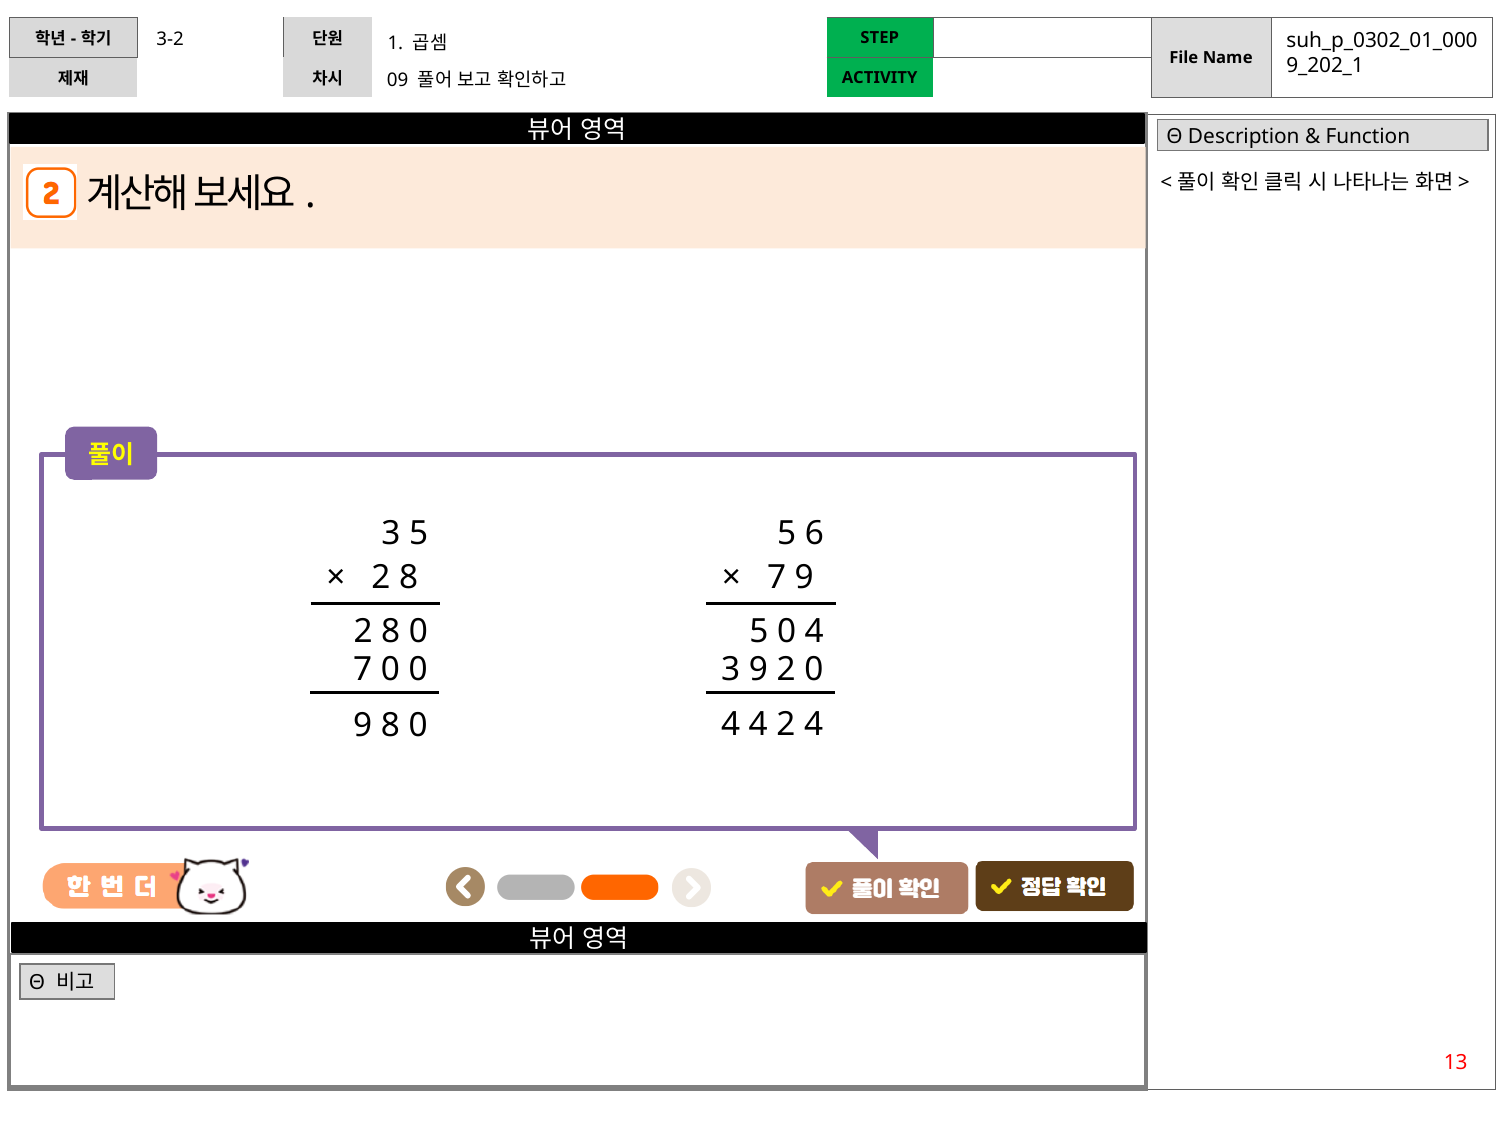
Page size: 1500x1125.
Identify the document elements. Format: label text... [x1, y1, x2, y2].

text_box [9, 145, 1148, 251]
text_box [1145, 201, 1500, 326]
text_box suh_p_0302_01_0009_202_1 [1271, 18, 1500, 84]
text_box 3-2 [141, 18, 284, 55]
text_box 1. 곱셈 [372, 23, 828, 48]
text_box <풀이 확인 클릭 시 나타나는 화면> [1145, 160, 1500, 201]
picture [23, 164, 78, 220]
table_header Θ Description & Function [1158, 120, 1487, 150]
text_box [691, 503, 839, 751]
picture [973, 857, 1137, 912]
text_box 계산해 보세요. [71, 160, 1145, 223]
picture [37, 851, 254, 918]
text_box 09 풀어 보고 확인하고 [372, 60, 821, 96]
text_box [442, 868, 715, 909]
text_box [40, 426, 1136, 860]
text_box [296, 503, 444, 752]
picture [803, 860, 969, 916]
